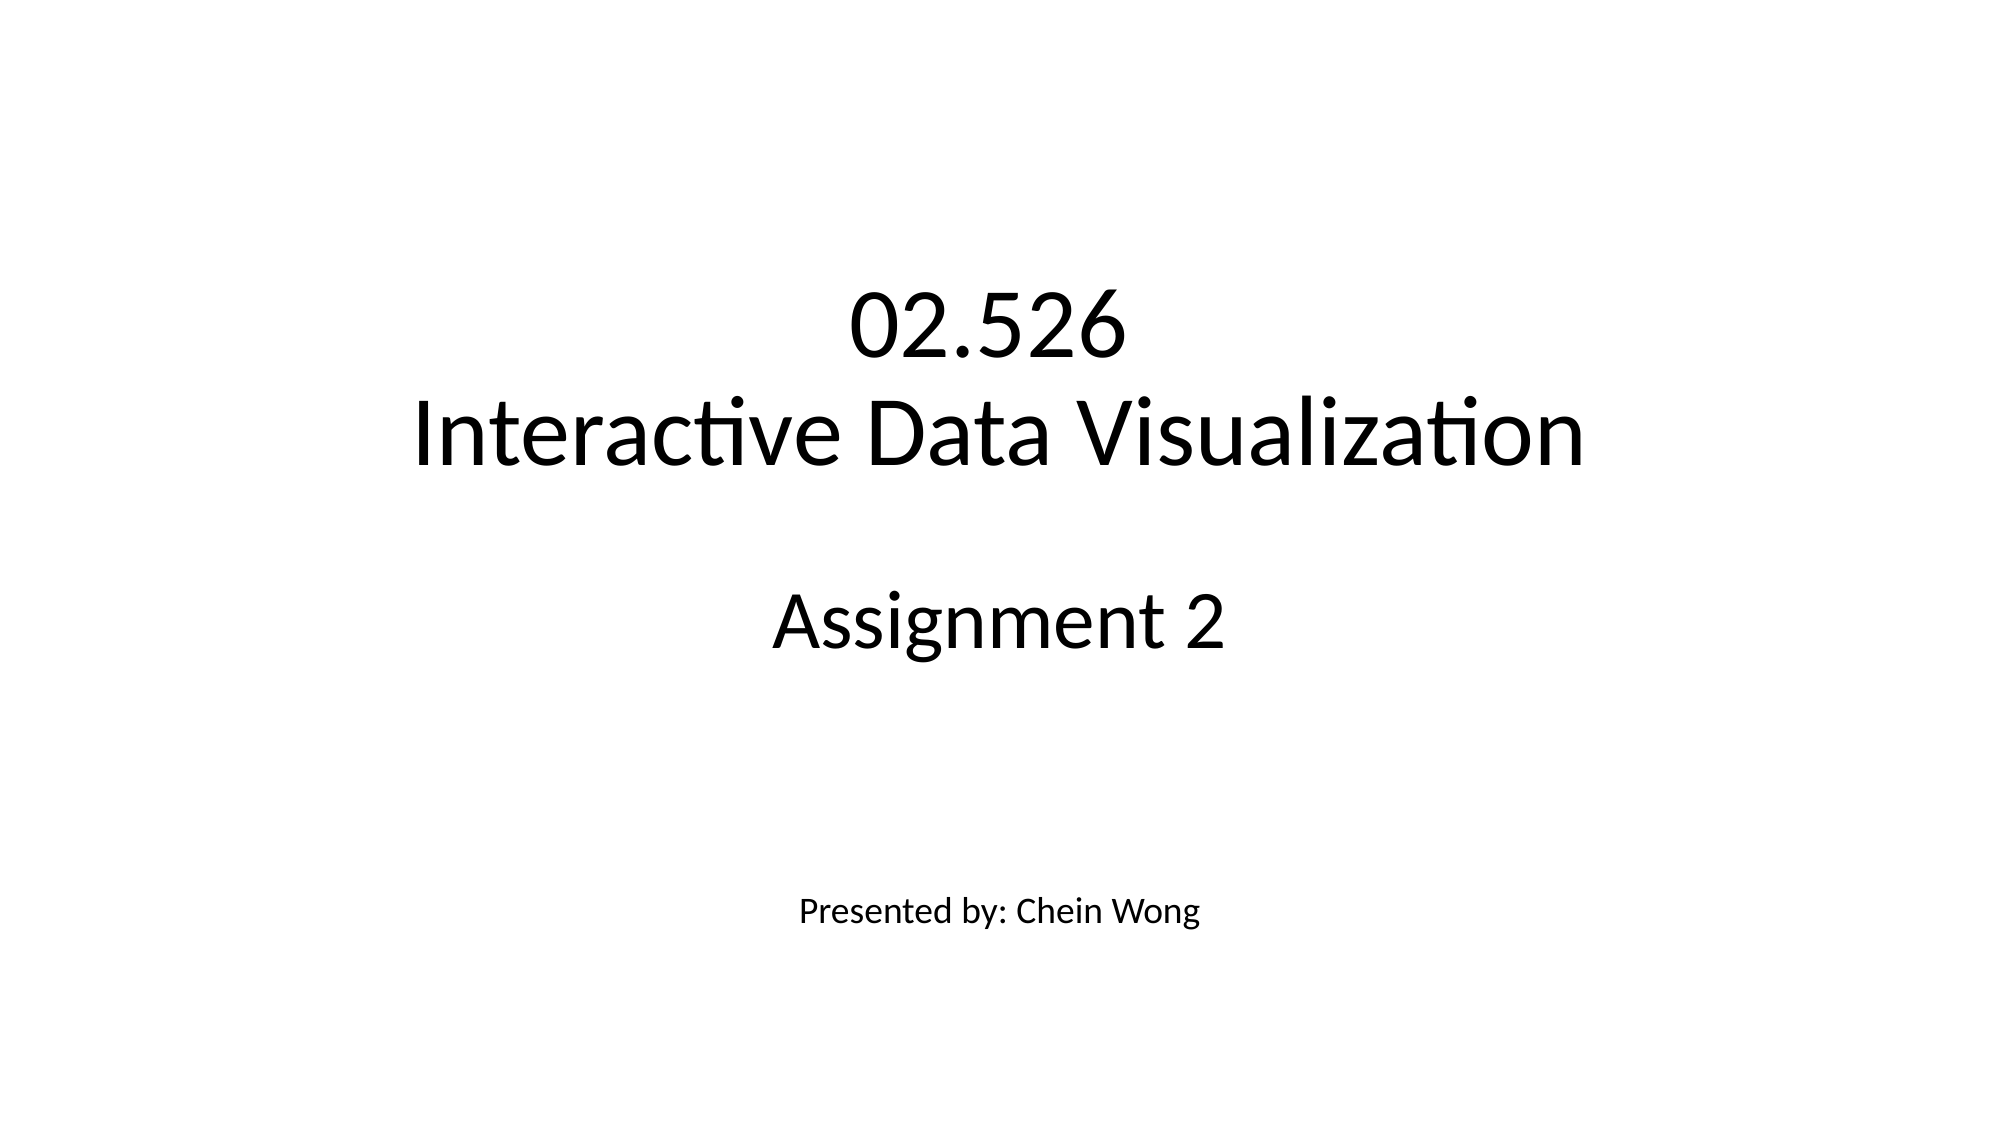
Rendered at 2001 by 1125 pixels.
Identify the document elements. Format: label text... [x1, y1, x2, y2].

title 02.526 Interactive Data Visualization Assignment 2 [249, 263, 1750, 675]
subtitle Presented by: Chein Wong [249, 883, 1750, 1125]
